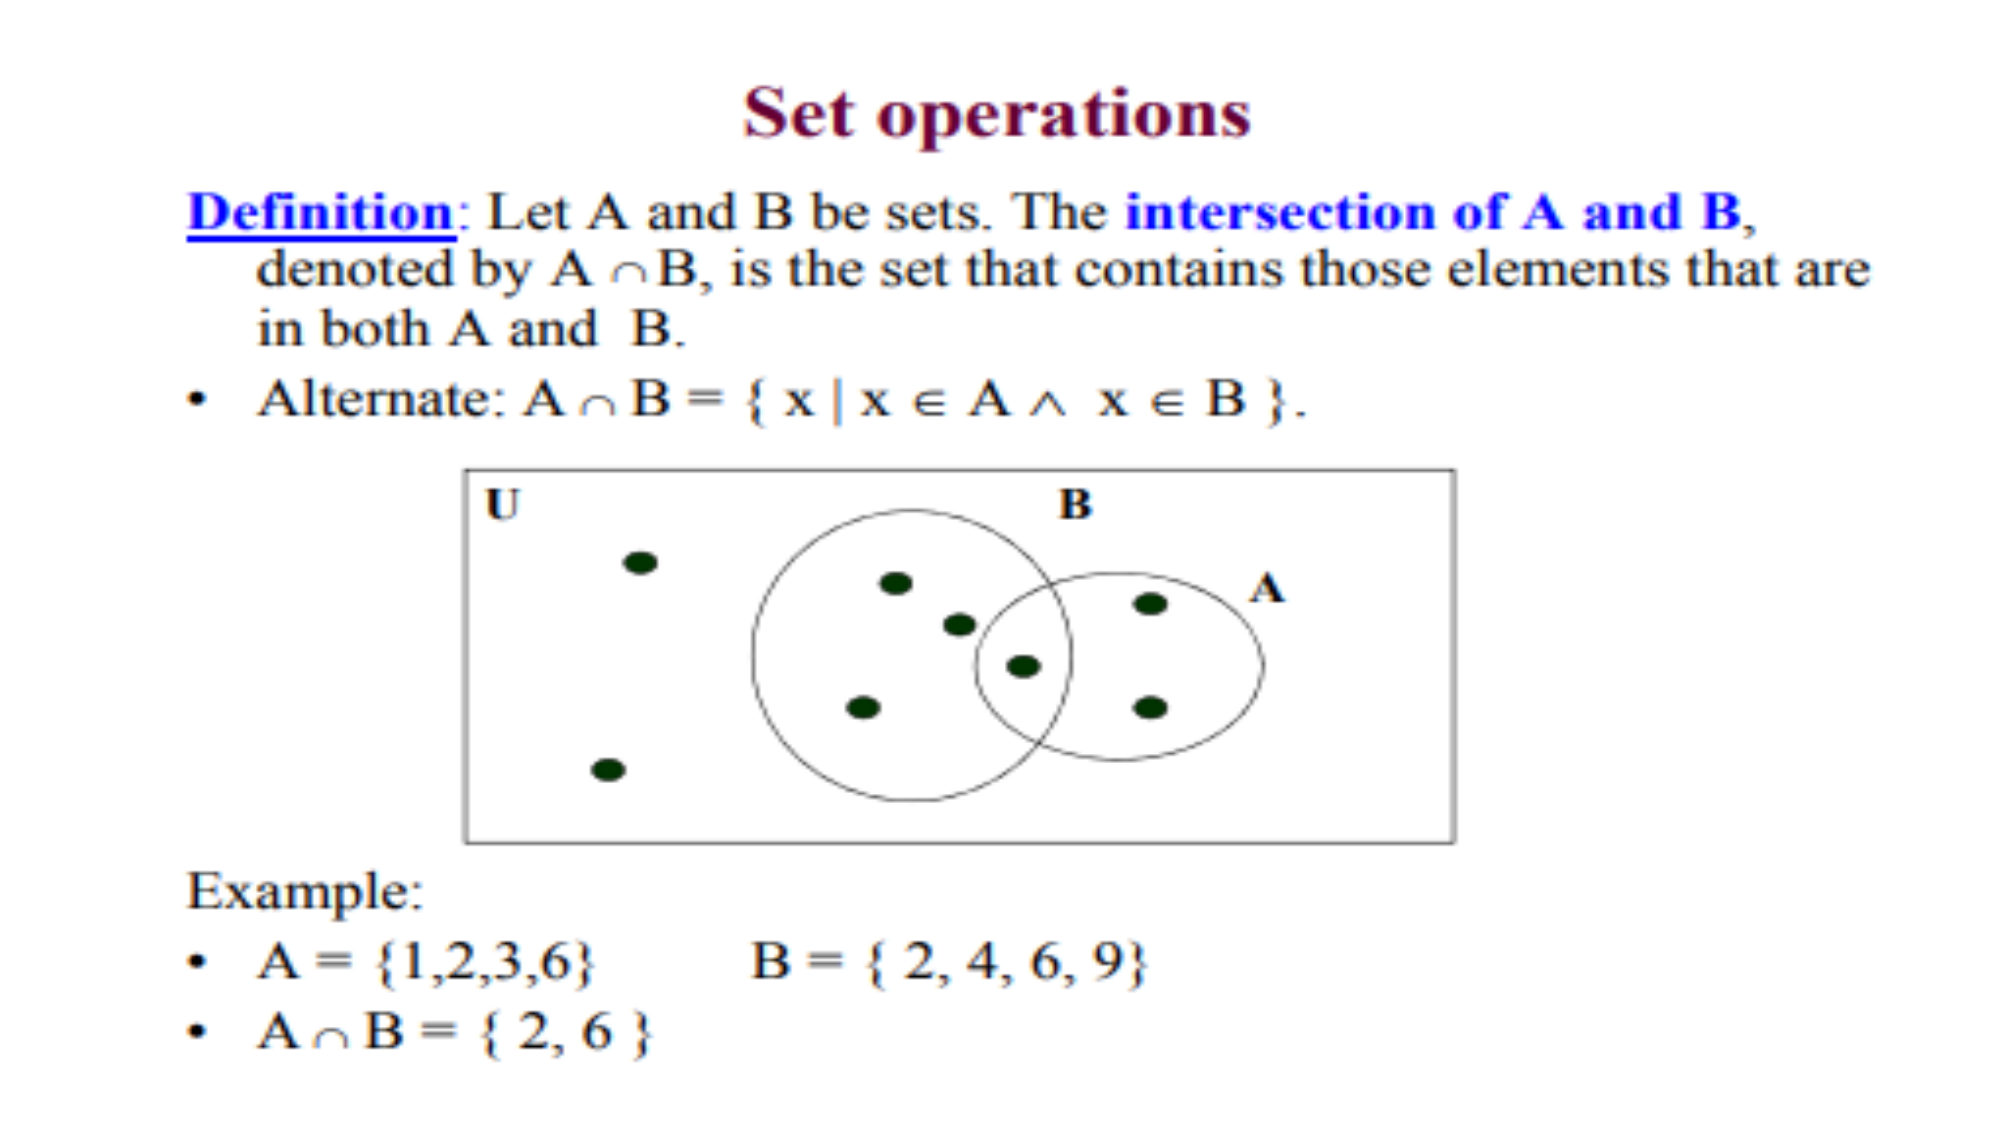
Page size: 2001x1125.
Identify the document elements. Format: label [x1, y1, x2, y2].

list [98, 37, 1906, 1125]
